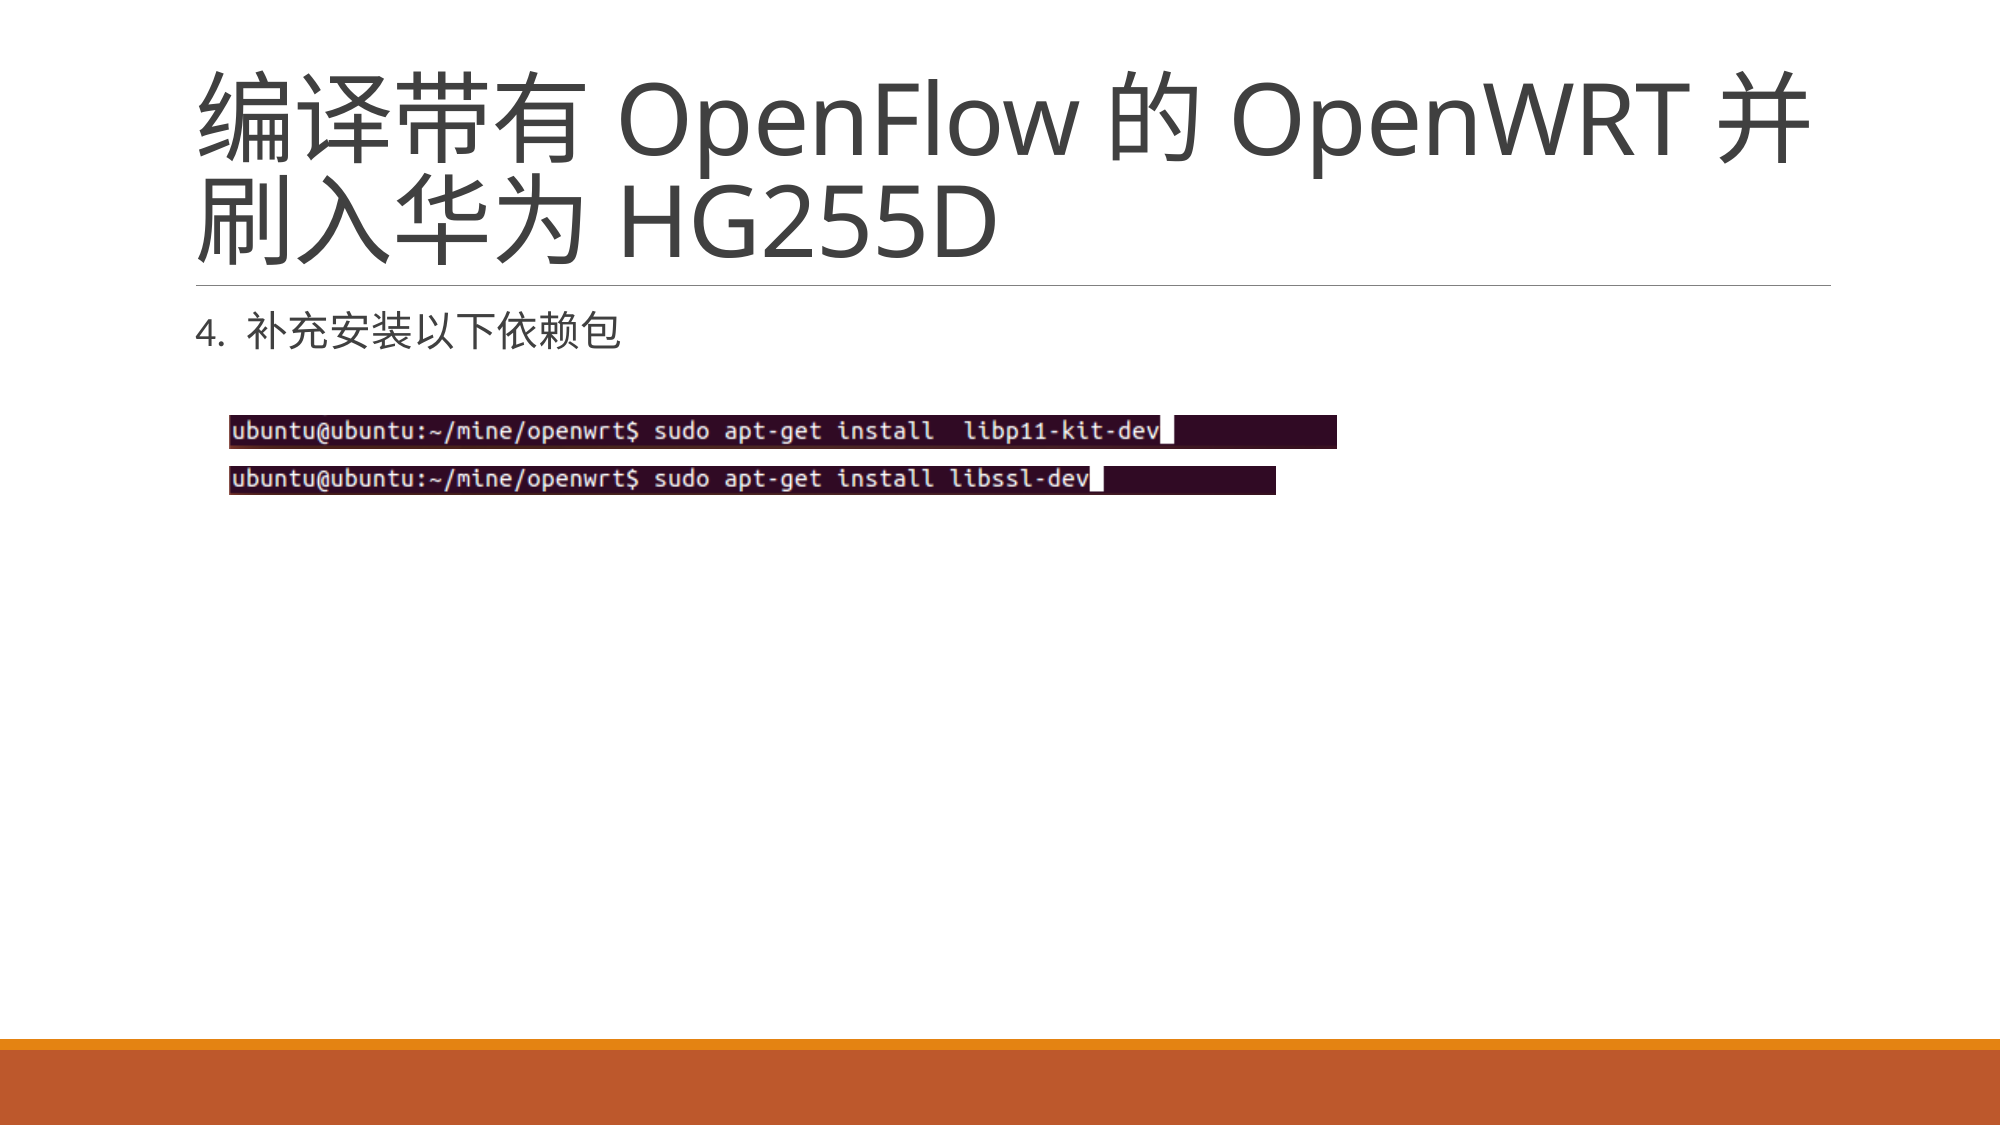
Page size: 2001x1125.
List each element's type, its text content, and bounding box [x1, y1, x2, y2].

picture [228, 414, 1338, 449]
picture [228, 465, 1277, 495]
title 编译带有OpenFlow的OpenWRT并刷入华为HG255D [180, 47, 1830, 285]
list 4. 补充安装以下依赖包 [180, 302, 1830, 963]
